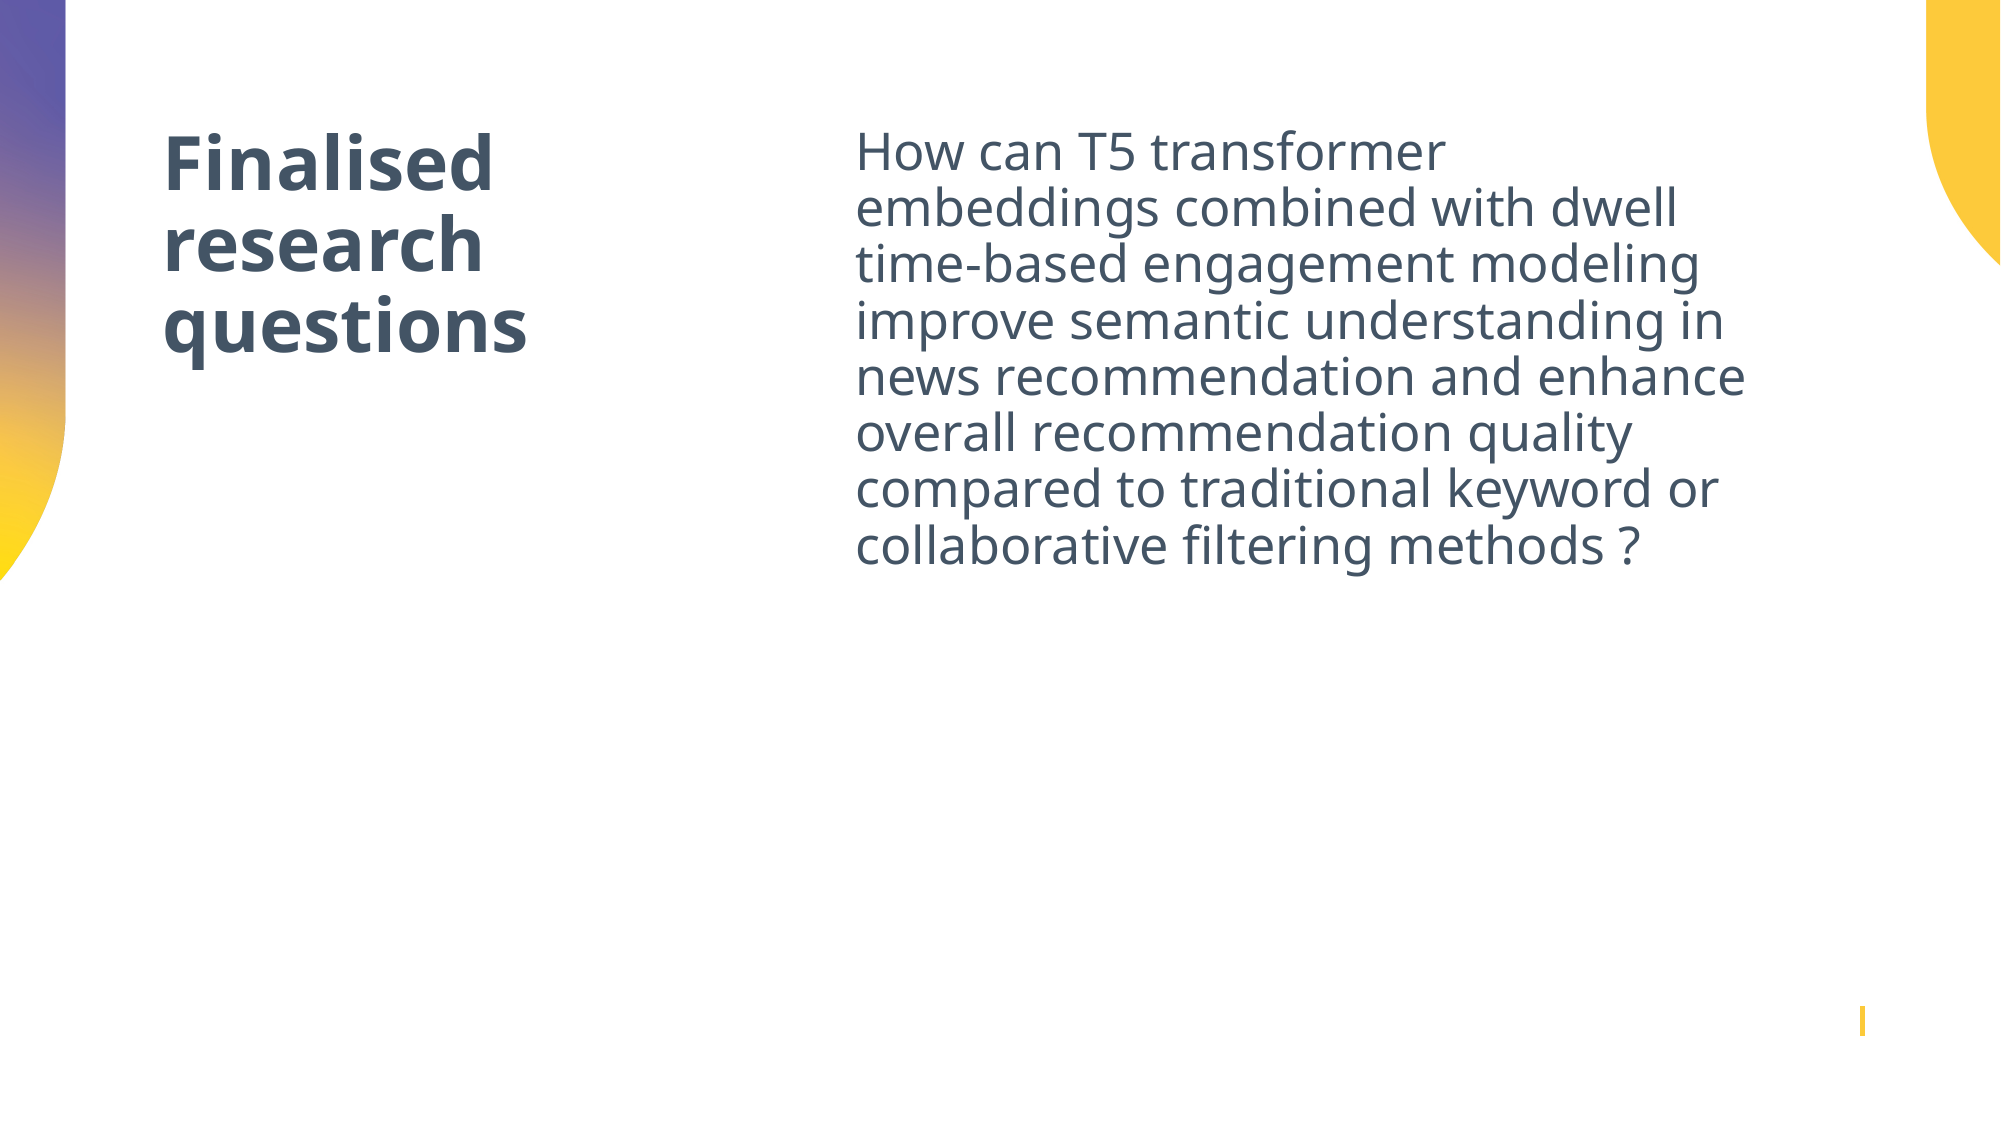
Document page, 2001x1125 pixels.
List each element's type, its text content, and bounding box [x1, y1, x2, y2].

list How can T5 transformer embeddings combined with dwell time-based engagement modeling improve semantic understanding in news recommendation and enhance overall recommendation quality compared to traditional keyword or collaborative filtering methods ? [838, 118, 1766, 919]
picture [0, 0, 2001, 1125]
title Finalised research questions [147, 118, 697, 668]
